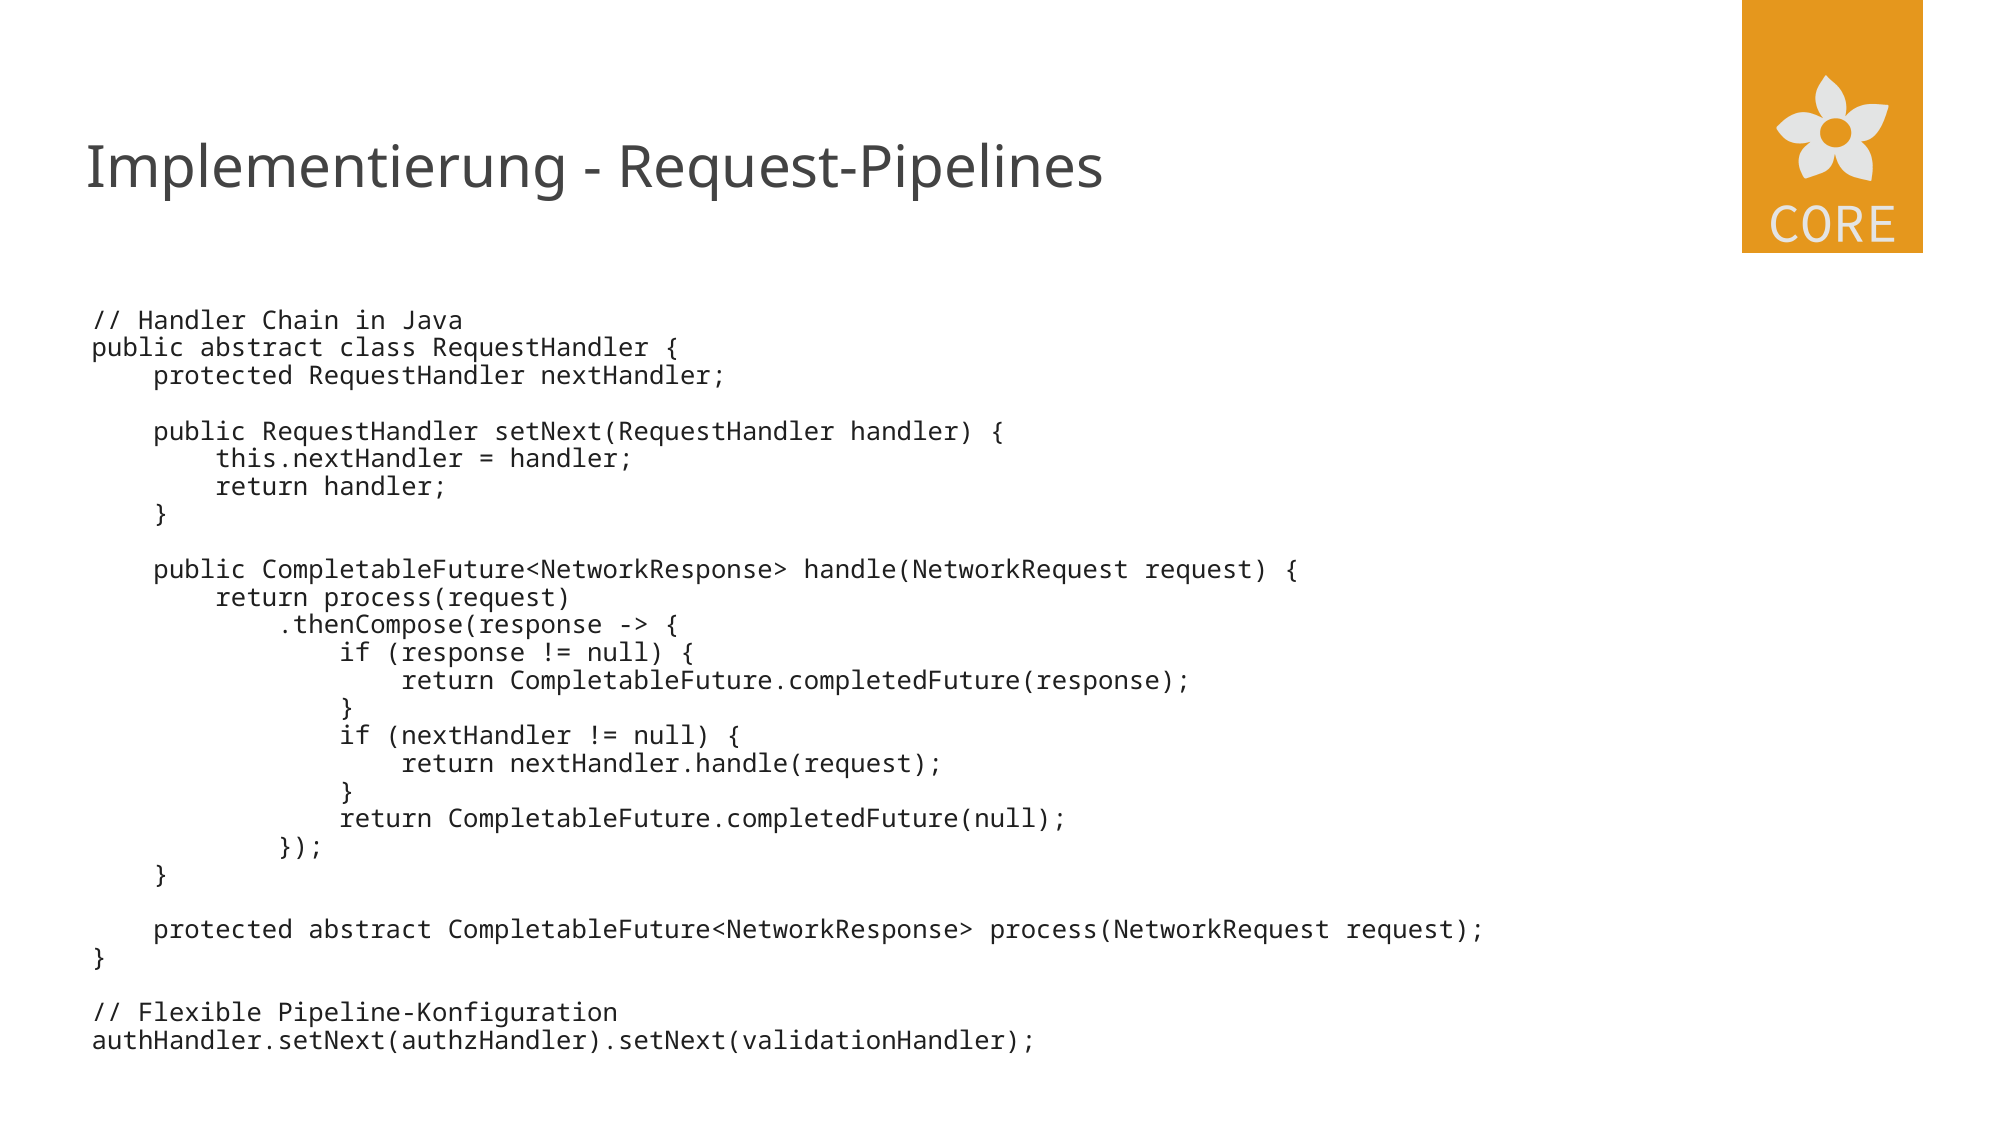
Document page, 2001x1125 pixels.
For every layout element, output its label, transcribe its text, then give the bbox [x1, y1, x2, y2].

list // Handler Chain in Java public abstract class RequestHandler { protected RequestHandler nextHandler; public RequestHandler setNext(RequestHandler handler) { this.nextHandler = handler; return handler; } public CompletableFuture<NetworkResponse> handle(NetworkRequest request) { return process(request) .thenCompose(response -> { if (response != null) { return CompletableFuture.completedFuture(response); } if (nextHandler != null) { return nextHandler.handle(request); } return CompletableFuture.completedFuture(null); }); } protected abstract CompletableFuture<NetworkResponse> process(NetworkRequest request); } // Flexible Pipeline-Konfiguration authHandler.setNext(authzHandler).setNext(validationHandler); [76, 299, 1919, 1066]
picture [1742, 0, 1923, 253]
title Implementierung - Request-Pipelines [71, 59, 1732, 278]
